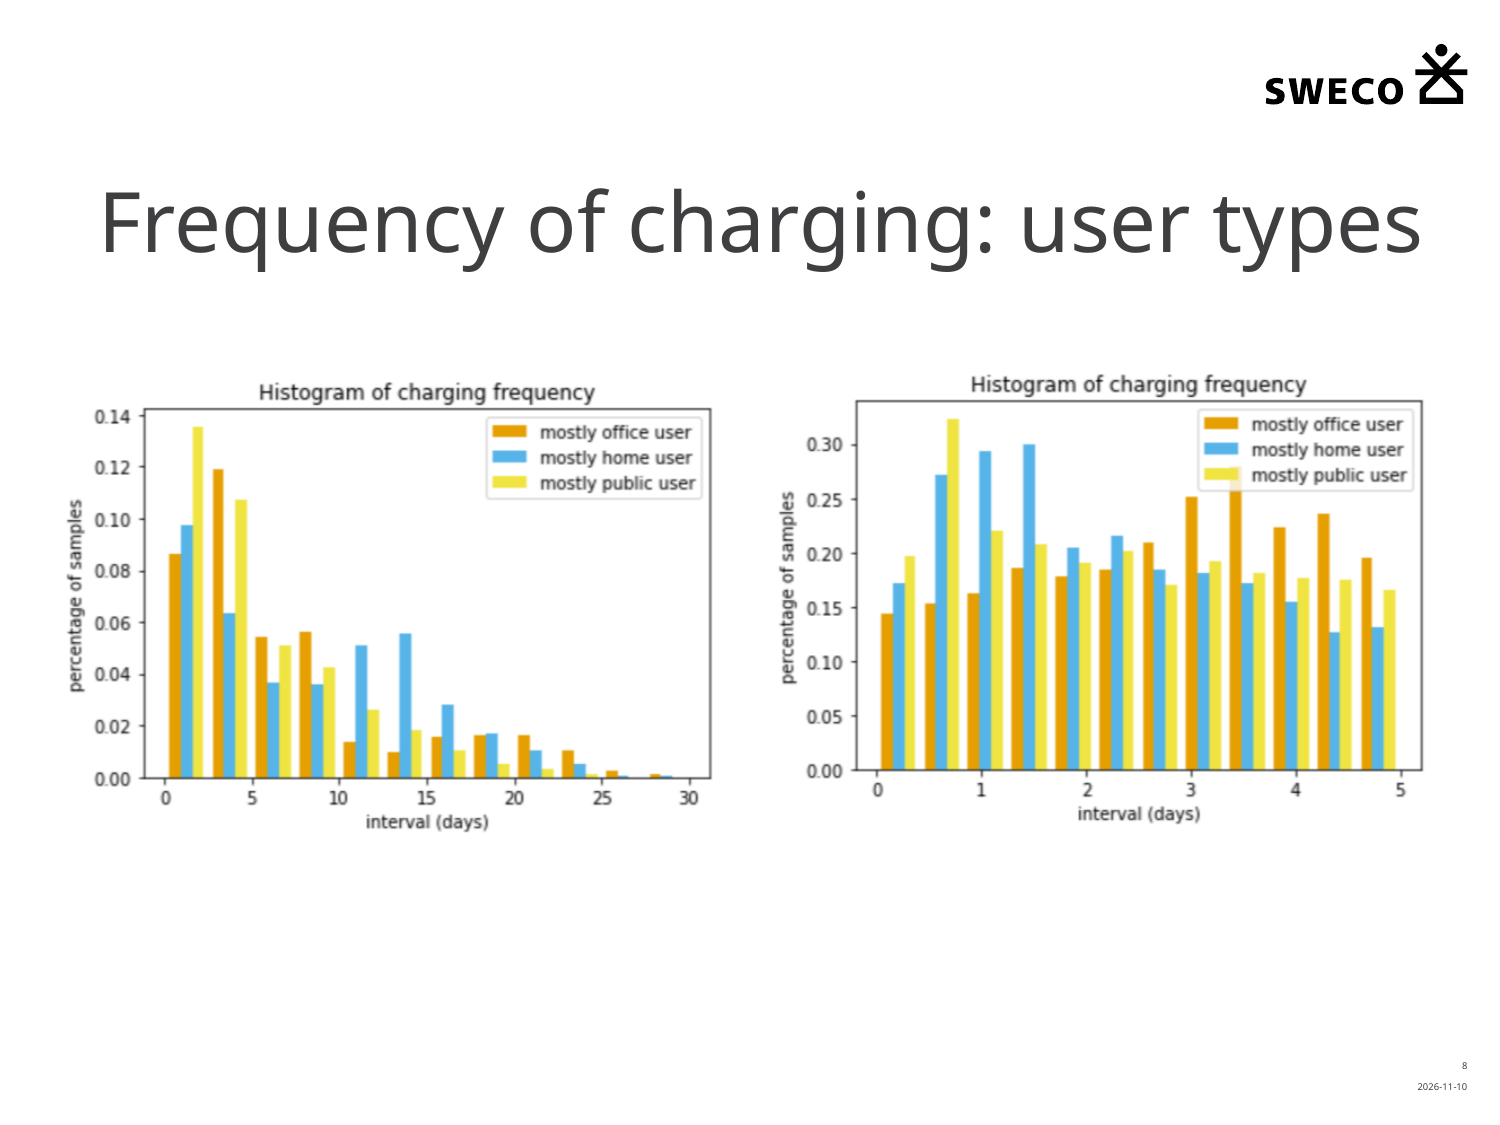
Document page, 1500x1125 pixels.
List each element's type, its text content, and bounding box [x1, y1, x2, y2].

slide_number 8 [1130, 1048, 1468, 1074]
picture [41, 362, 775, 843]
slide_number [1130, 1076, 1468, 1095]
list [775, 362, 1500, 836]
title Frequency of charging: user types [98, 124, 1468, 270]
